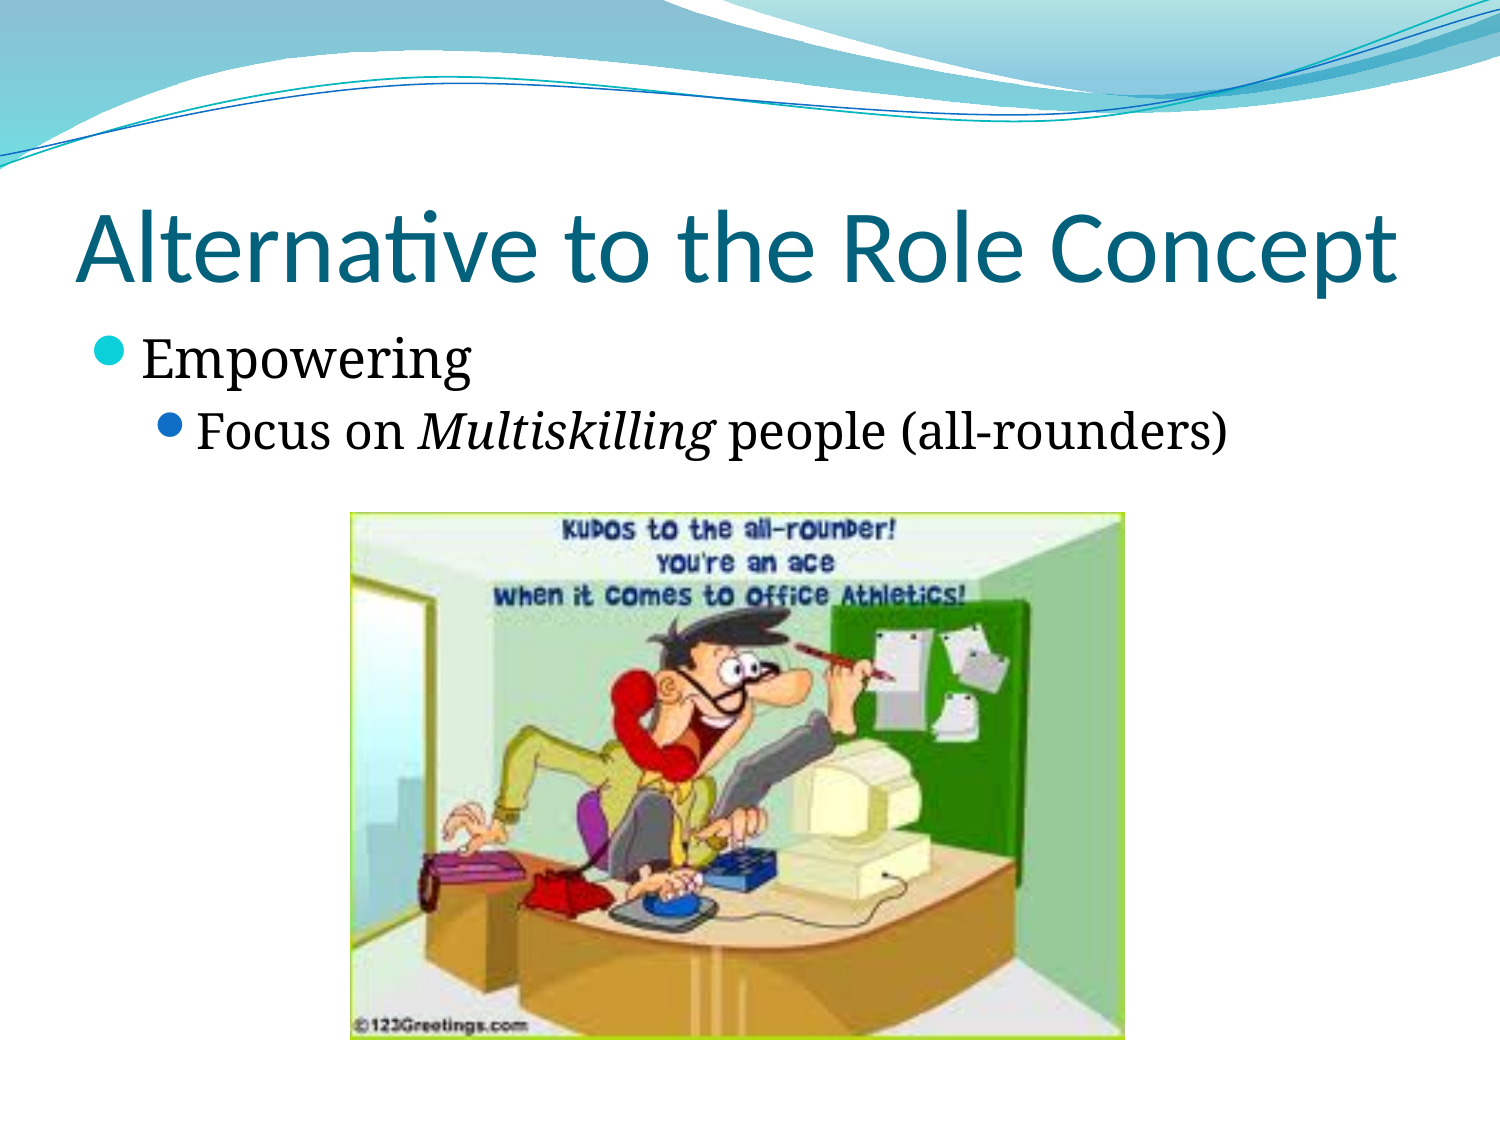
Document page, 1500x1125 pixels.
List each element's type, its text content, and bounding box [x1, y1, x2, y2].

list Empowering Focus on Multiskilling people (all-rounders) [75, 317, 1425, 1038]
title Alternative to the Role Concept [75, 115, 1425, 303]
picture [349, 512, 1126, 1040]
